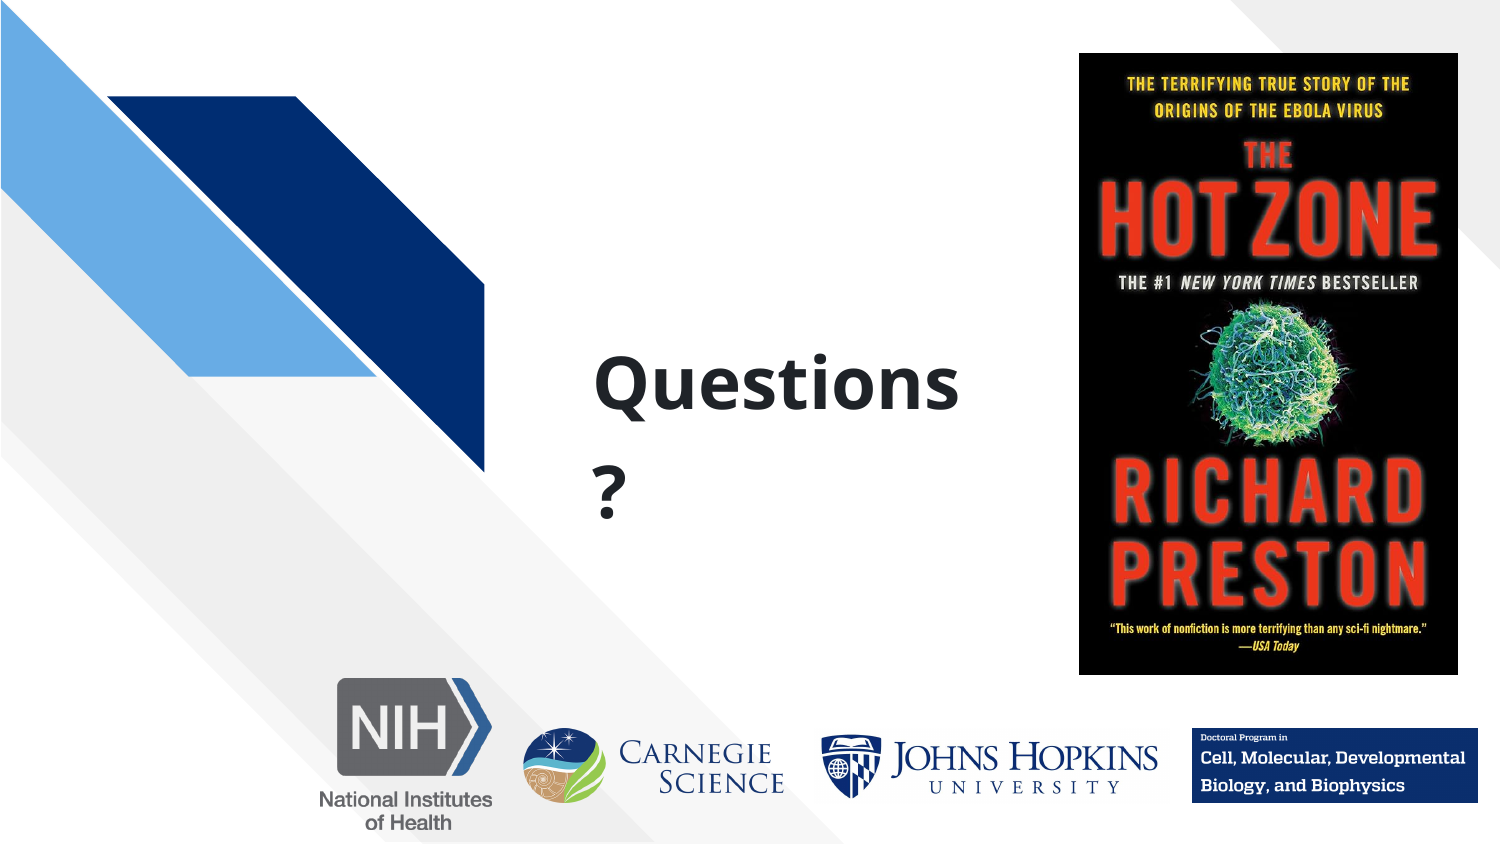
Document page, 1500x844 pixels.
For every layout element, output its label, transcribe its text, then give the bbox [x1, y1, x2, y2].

title Questions? [577, 299, 981, 429]
picture [813, 727, 1170, 804]
picture [320, 678, 492, 830]
picture [1192, 727, 1479, 804]
picture [523, 727, 791, 804]
picture [1079, 53, 1458, 675]
